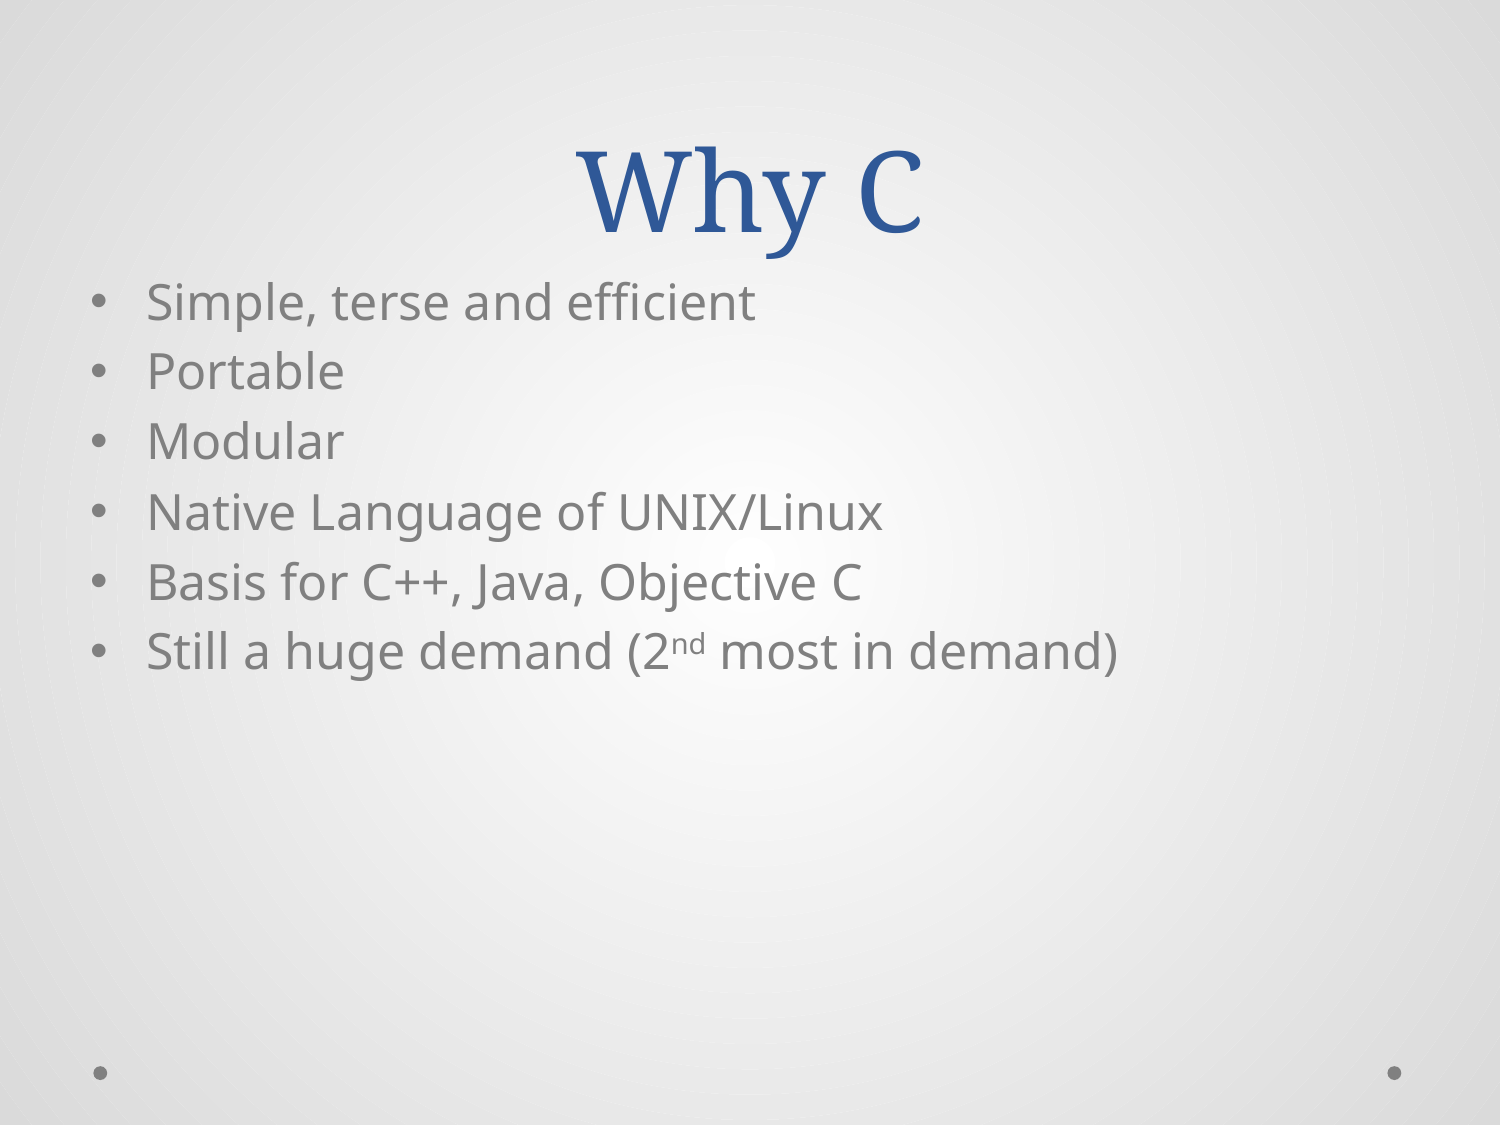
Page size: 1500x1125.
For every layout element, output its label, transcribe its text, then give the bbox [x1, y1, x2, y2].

title Why C [75, 0, 1425, 262]
list Simple, terse and efficient Portable Modular Native Language of UNIX/Linux Basis for C++, Java, Objective C Still a huge demand (2nd most in demand) [75, 262, 1425, 1005]
